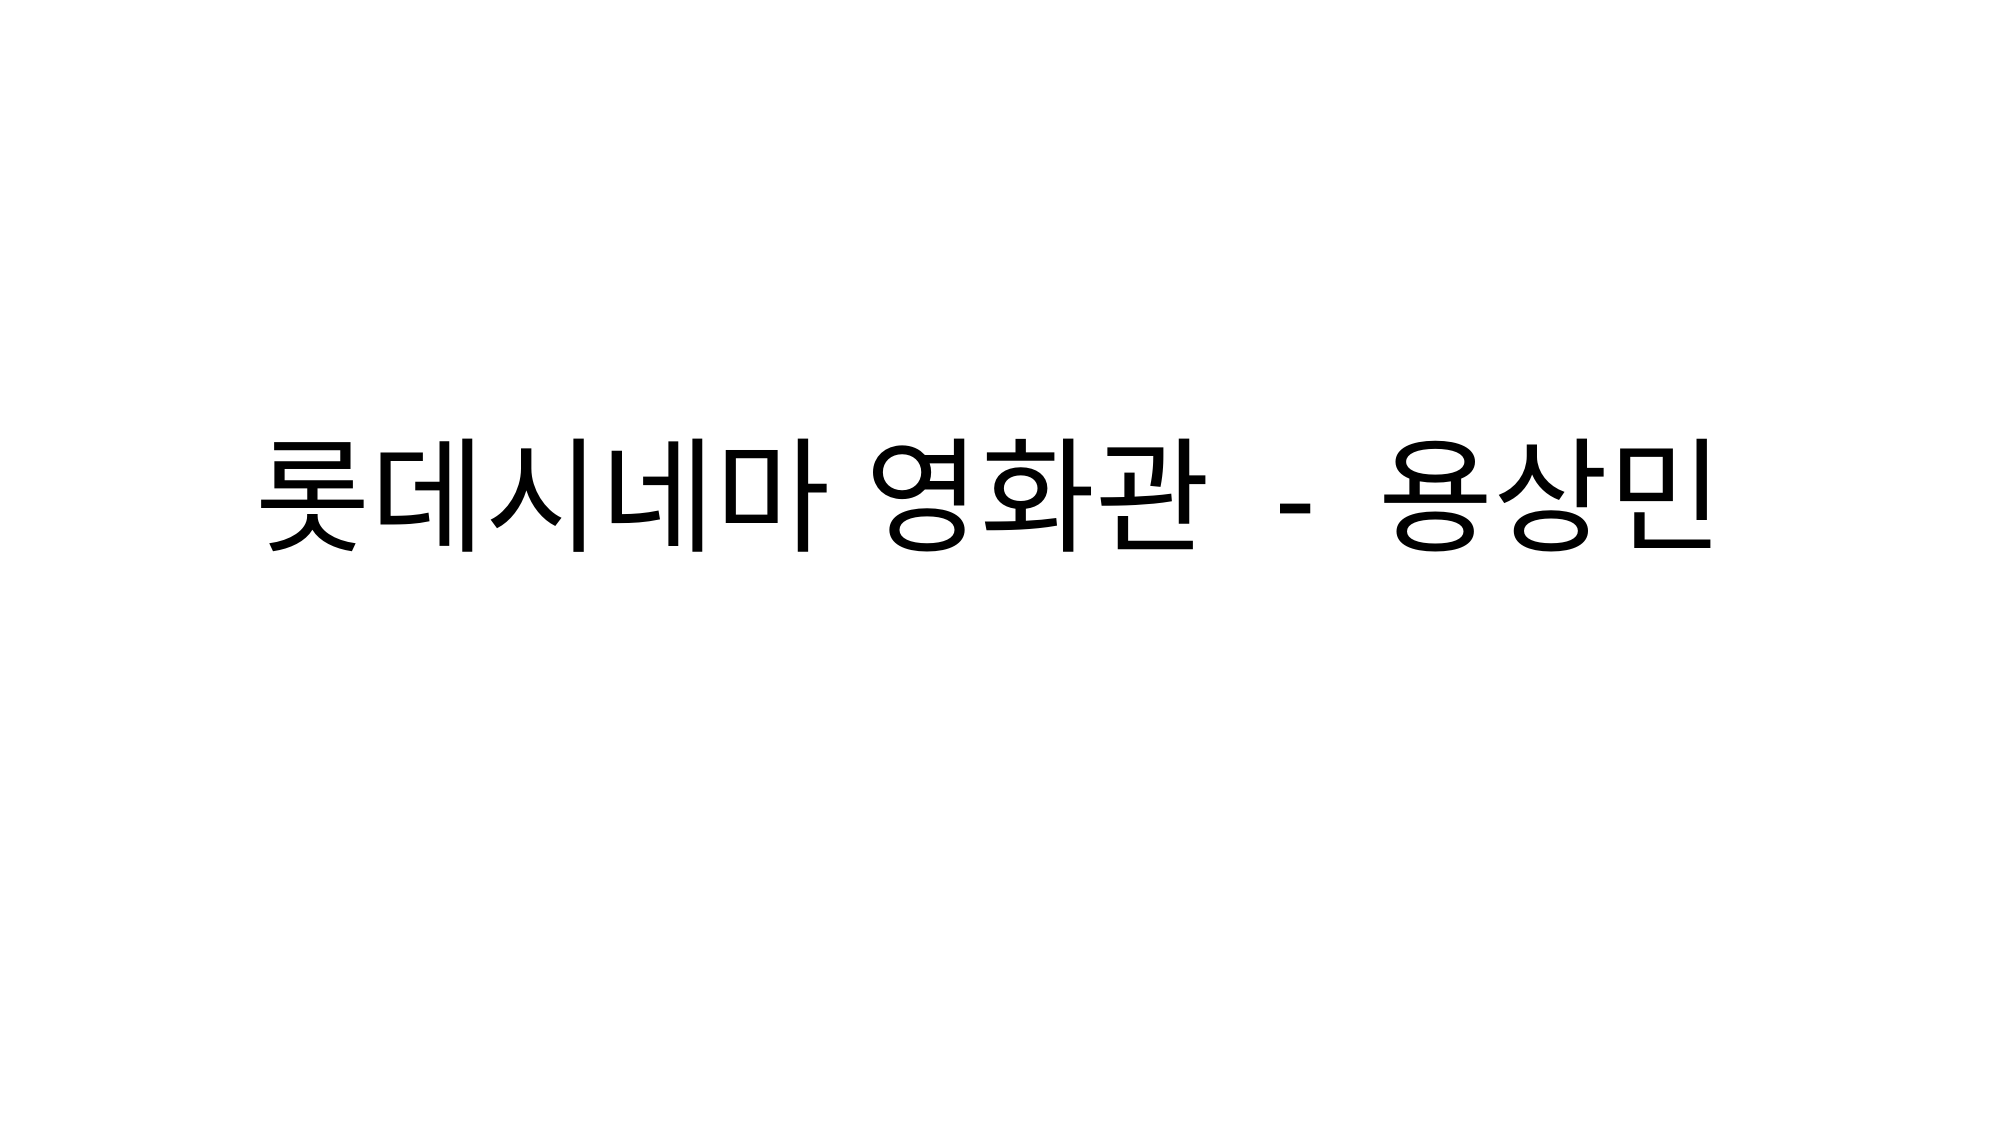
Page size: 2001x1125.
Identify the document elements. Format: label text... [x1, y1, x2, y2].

title 롯데시네마 영화관 - 용상민 [179, 185, 1800, 578]
